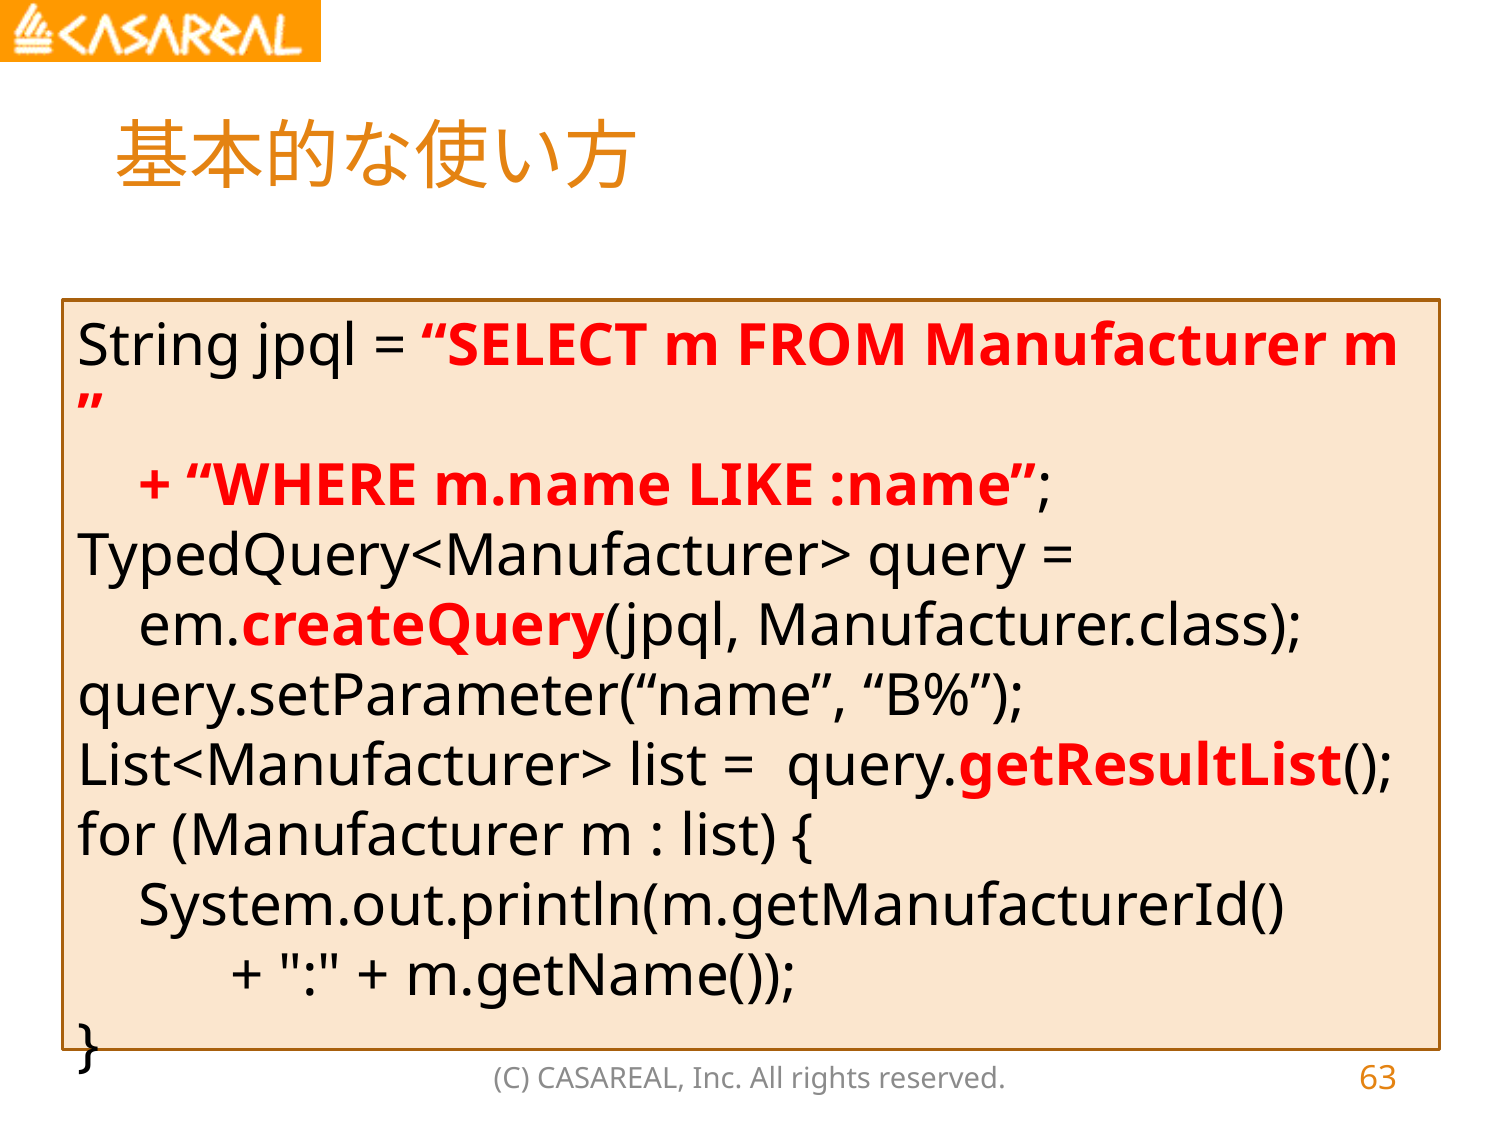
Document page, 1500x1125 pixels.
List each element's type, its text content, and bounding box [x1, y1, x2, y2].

slide_number 63 [1328, 1051, 1413, 1110]
footer (C) CASAREAL, Inc. All rights reserved. [370, 1051, 1130, 1110]
title 基本的な使い方 [99, 99, 1413, 298]
picture [0, 0, 321, 62]
text_box String jpql = “SELECT m FROM Manufacturer m ” + “WHERE m.name LIKE :name”; TypedQuery<Manufacturer> query = em.createQuery(jpql, Manufacturer.class); query.setParameter(“name”, “B%”); List<Manufacturer> list = query.getResultList(); for (Manufacturer m : list) { System.out.println(m.getManufacturerId() + ":" + m.getName()); } [61, 298, 1441, 1051]
